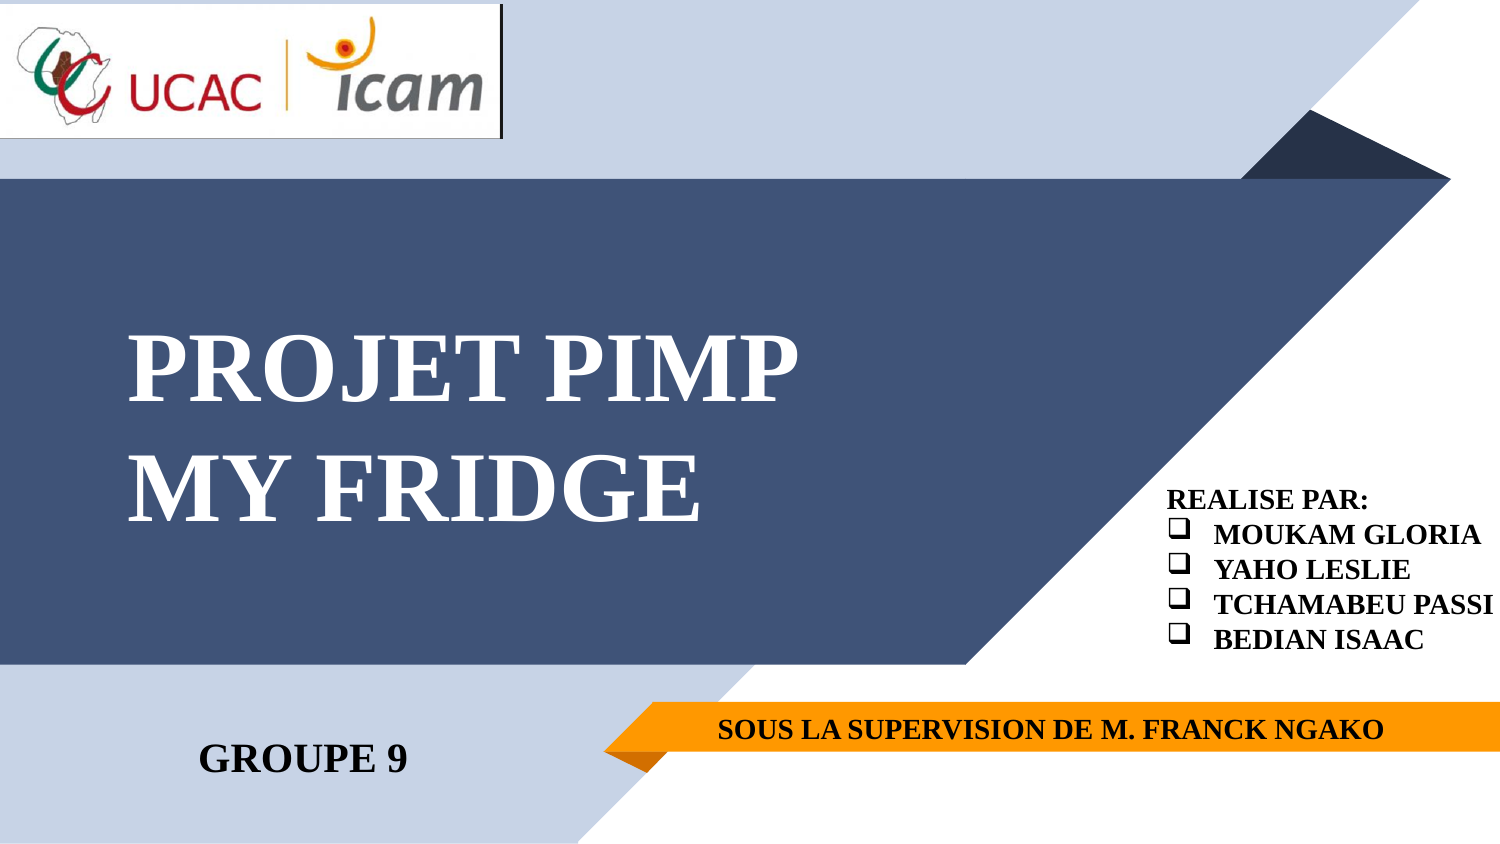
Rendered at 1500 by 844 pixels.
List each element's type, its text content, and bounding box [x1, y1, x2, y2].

text_box REALISE PAR: MOUKAM GLORIA YAHO LESLIE TCHAMABEU PASSI BEDIAN ISAAC [1151, 472, 1500, 663]
text_box SOUS LA SUPERVISION DE M. FRANCK NGAKO [702, 702, 1462, 753]
text_box GROUPE 9 [183, 722, 424, 788]
title PROJET PIMP MY FRIDGE [112, 178, 994, 665]
picture [0, 4, 504, 139]
